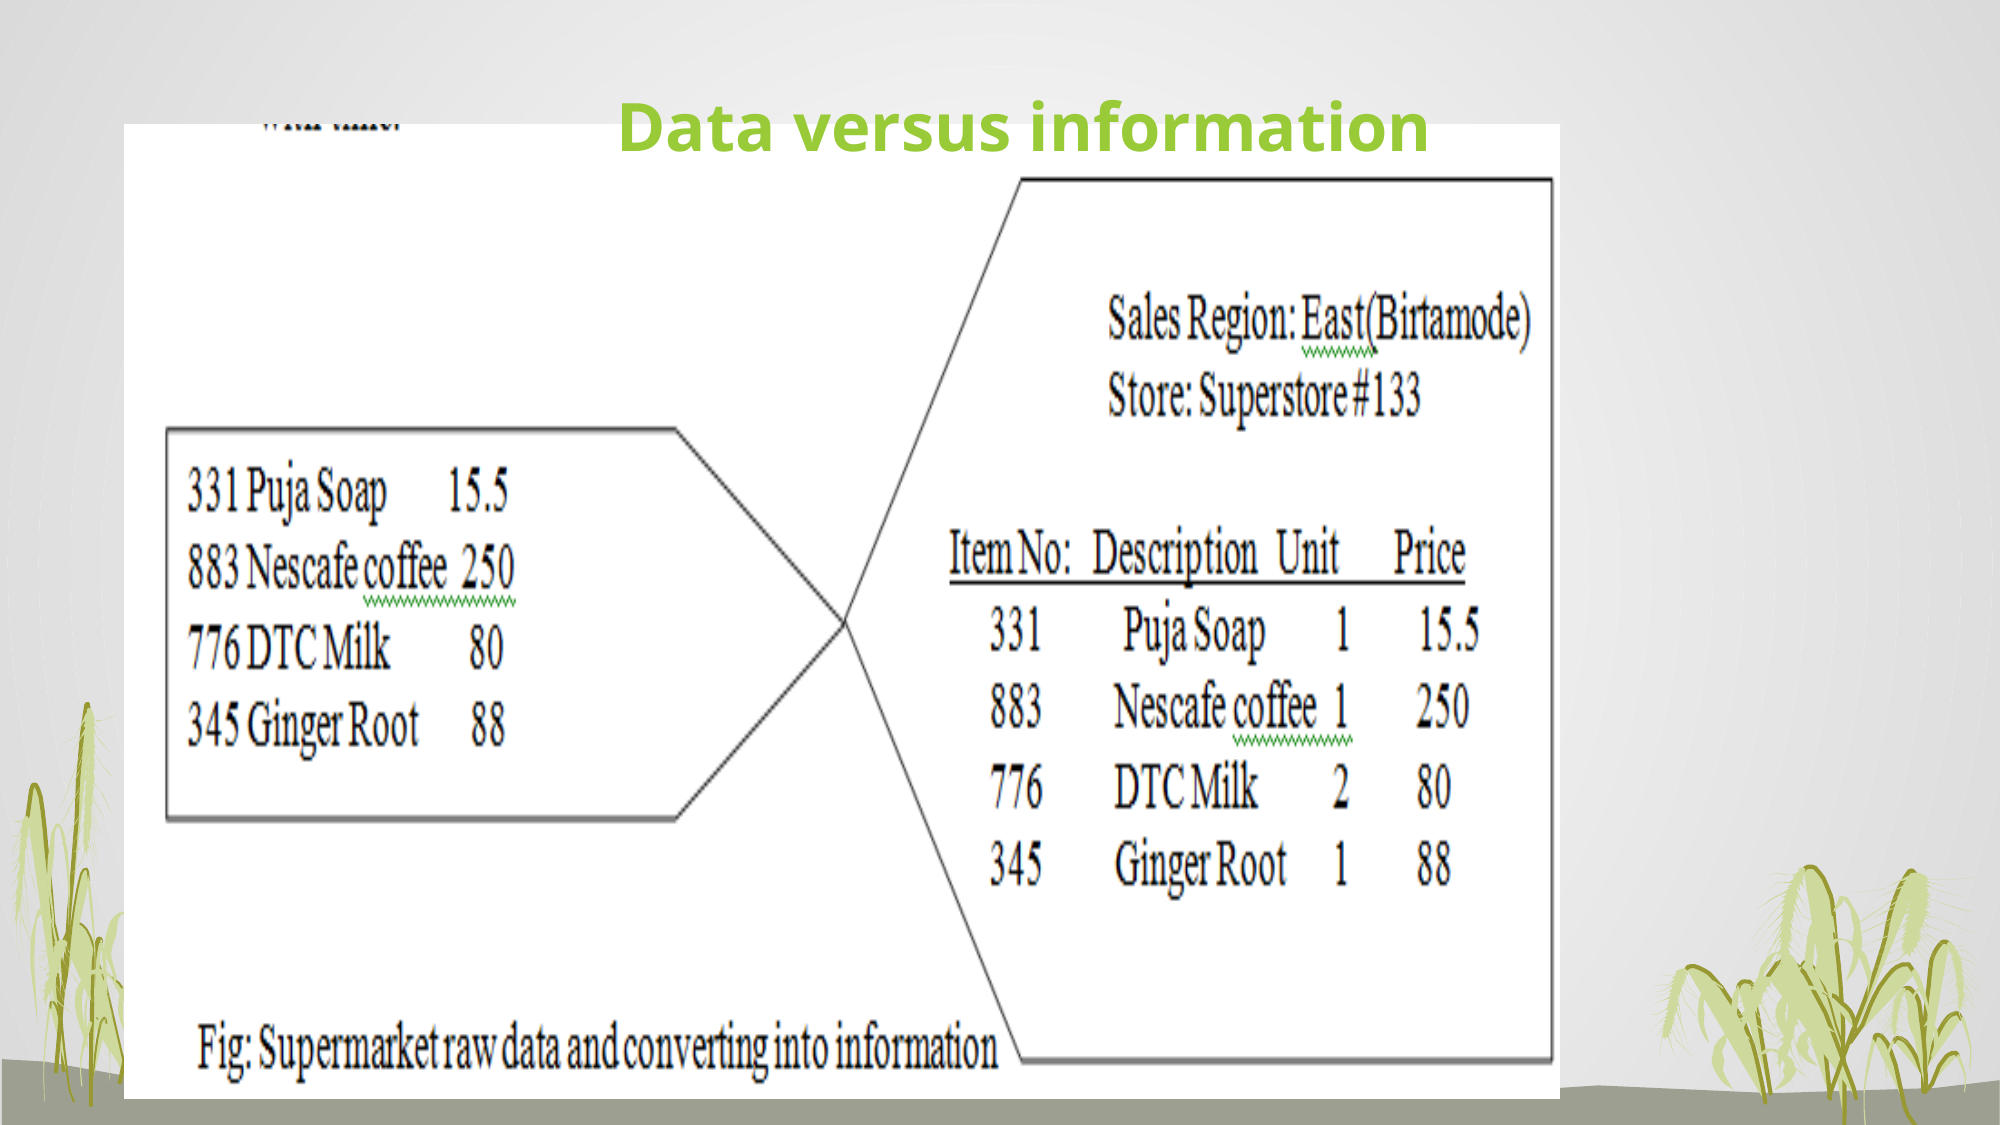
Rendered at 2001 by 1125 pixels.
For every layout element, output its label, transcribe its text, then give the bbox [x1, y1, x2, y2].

title Data versus information [350, 75, 1700, 172]
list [124, 124, 1560, 1099]
